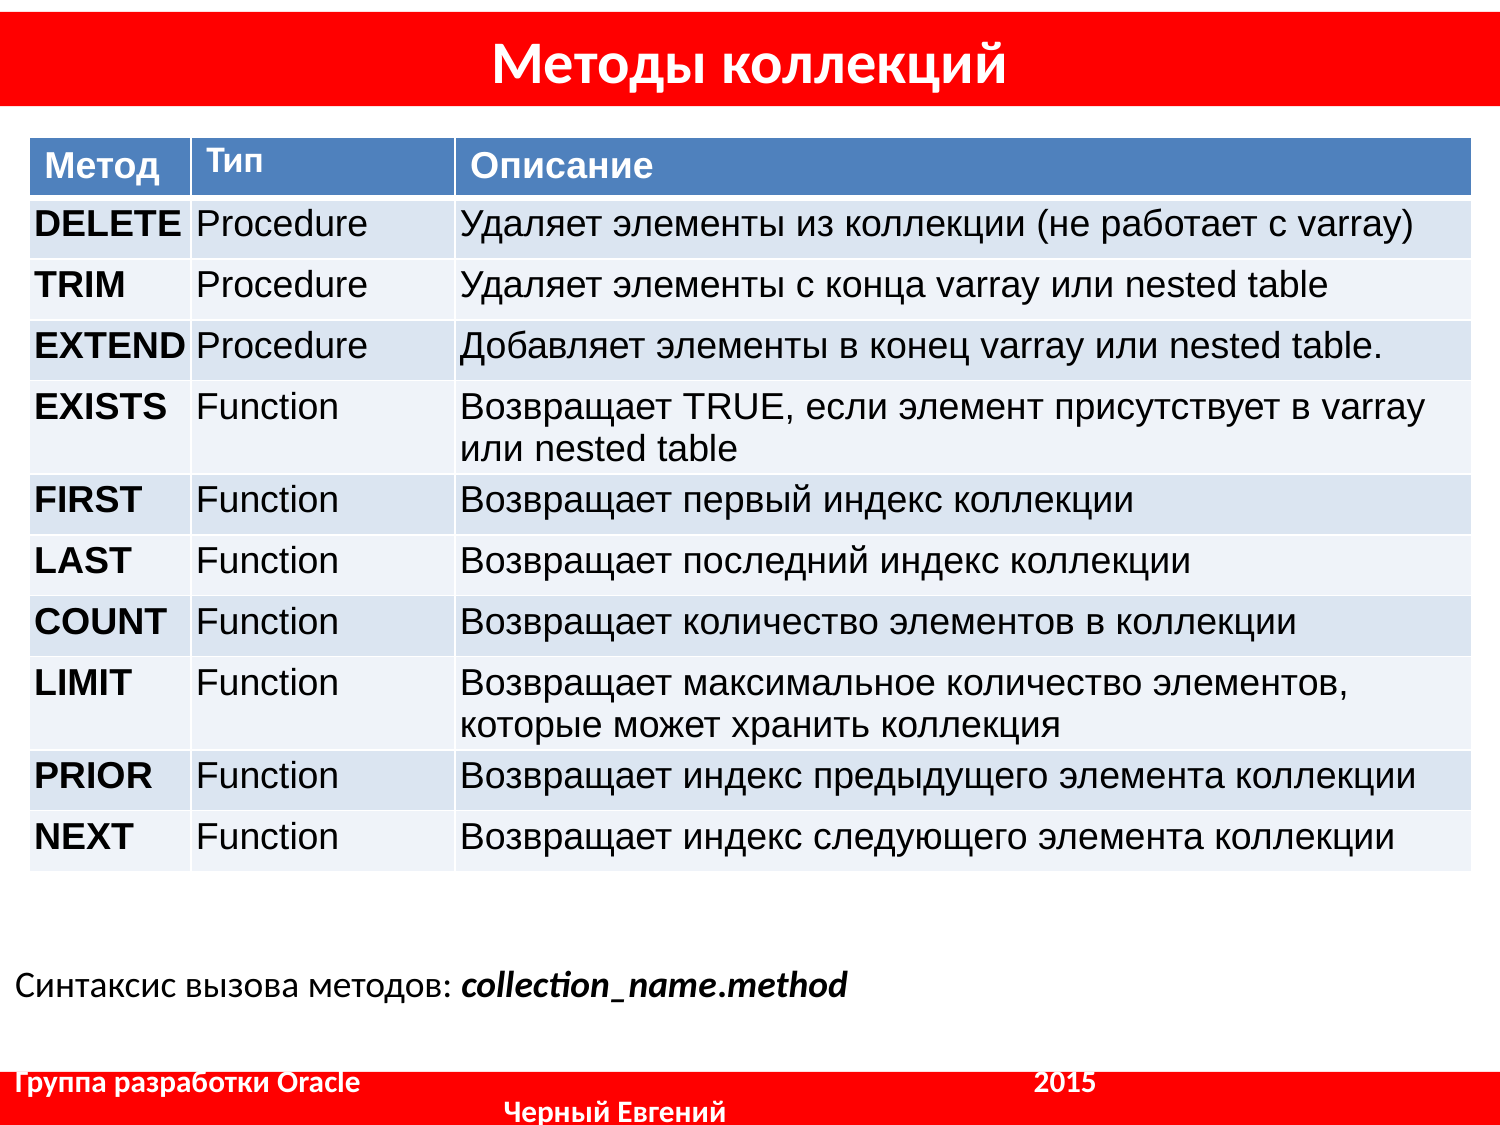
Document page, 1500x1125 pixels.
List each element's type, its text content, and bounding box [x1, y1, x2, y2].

table_cell Function [192, 811, 454, 871]
table_cell Возвращает индекс предыдущего элемента коллекции [456, 751, 1471, 810]
table_cell Удаляет элементы из коллекции (не работает с varray) [456, 201, 1471, 258]
table_cell PRIOR [30, 751, 190, 810]
table_cell Добавляет элементы в конец varray или nested table. [456, 321, 1471, 380]
table_cell EXISTS [30, 381, 190, 473]
table_cell Procedure [192, 321, 454, 380]
table_cell Function [192, 536, 454, 595]
table_cell Возвращает первый индекс коллекции [456, 475, 1471, 534]
text_box Синтаксис вызова методов: collection_name.method [0, 952, 873, 1013]
table_header Тип [192, 138, 454, 195]
table_cell NEXT [30, 811, 190, 871]
table_cell COUNT [30, 596, 190, 656]
table_cell DELETE [30, 201, 190, 258]
table_cell Procedure [192, 260, 454, 319]
title Методы коллекций [0, 11, 1500, 107]
table_cell LAST [30, 536, 190, 595]
table_cell Возвращает последний индекс коллекции [456, 536, 1471, 595]
table_cell Function [192, 381, 454, 473]
table_cell Возвращает максимальное количество элементов, которые может хранить коллекция [456, 657, 1471, 749]
table_cell Удаляет элементы с конца varray или nested table [456, 260, 1471, 319]
table_cell TRIM [30, 260, 190, 319]
table_cell Function [192, 596, 454, 656]
table_cell Function [192, 475, 454, 534]
table_cell EXTEND [30, 321, 190, 380]
table_cell Function [192, 751, 454, 810]
table_cell Возвращает количество элементов в коллекции [456, 596, 1471, 656]
table_cell Возвращает индекс следующего элемента коллекции [456, 811, 1471, 871]
table_cell Возвращает TRUE, если элемент присутствует в varray или nested table [456, 381, 1471, 473]
table_cell LIMIT [30, 657, 190, 749]
table_header Метод [30, 138, 190, 195]
table_cell Procedure [192, 201, 454, 258]
text_box Группа разработки Oracle 2015 Черный Евгений [0, 1071, 1500, 1125]
table_cell FIRST [30, 475, 190, 534]
table_header Описание [456, 138, 1471, 195]
table_cell Function [192, 657, 454, 749]
